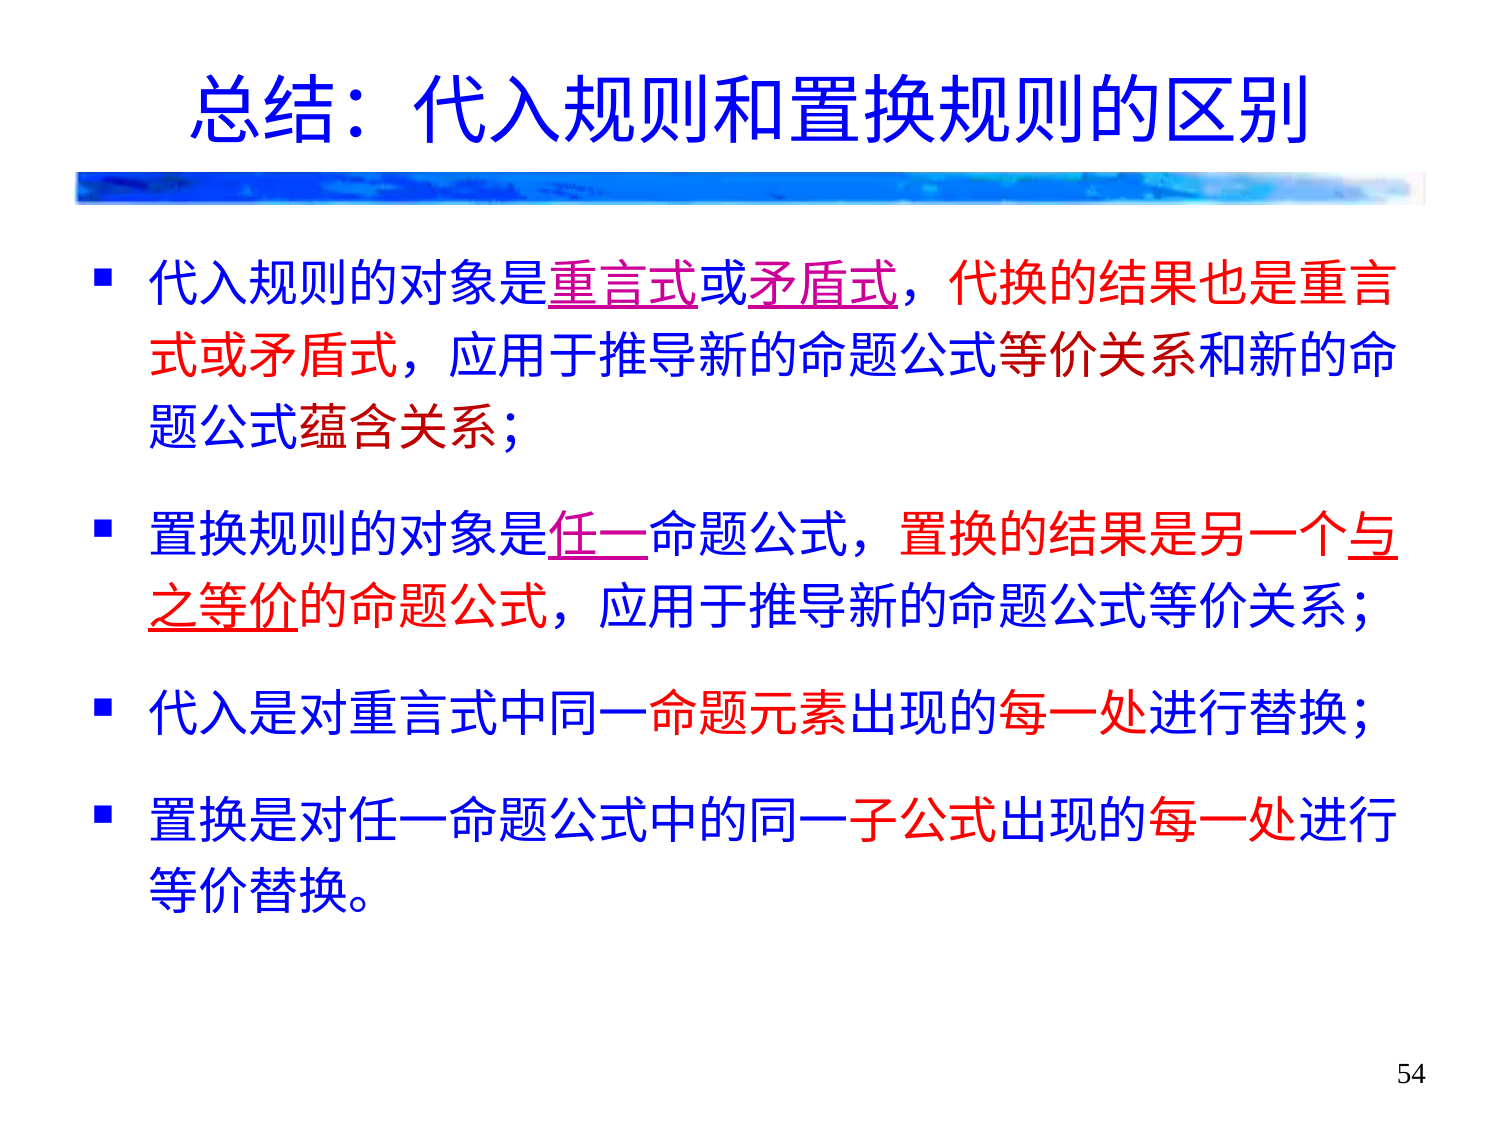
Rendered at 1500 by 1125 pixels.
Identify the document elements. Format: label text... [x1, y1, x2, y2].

title 总结：代入规则和置换规则的区别 [111, 54, 1388, 162]
list 代入规则的对象是重言式或矛盾式，代换的结果也是重言式或矛盾式，应用于推导新的命题公式等价关系和新的命题公式蕴含关系； 置换规则的对象是任一命题公式，置换的结果是另一个与之等价的命题公式，应用于推导新的命题公式等价关系； 代入是对重言式中同一命题元素出现的每一处进行替换； 置换是对任一命题公式中的同一子公式出现的每一处进行等价替换。 [76, 231, 1424, 929]
picture [74, 172, 1426, 205]
slide_number 54 [1340, 1046, 1483, 1101]
